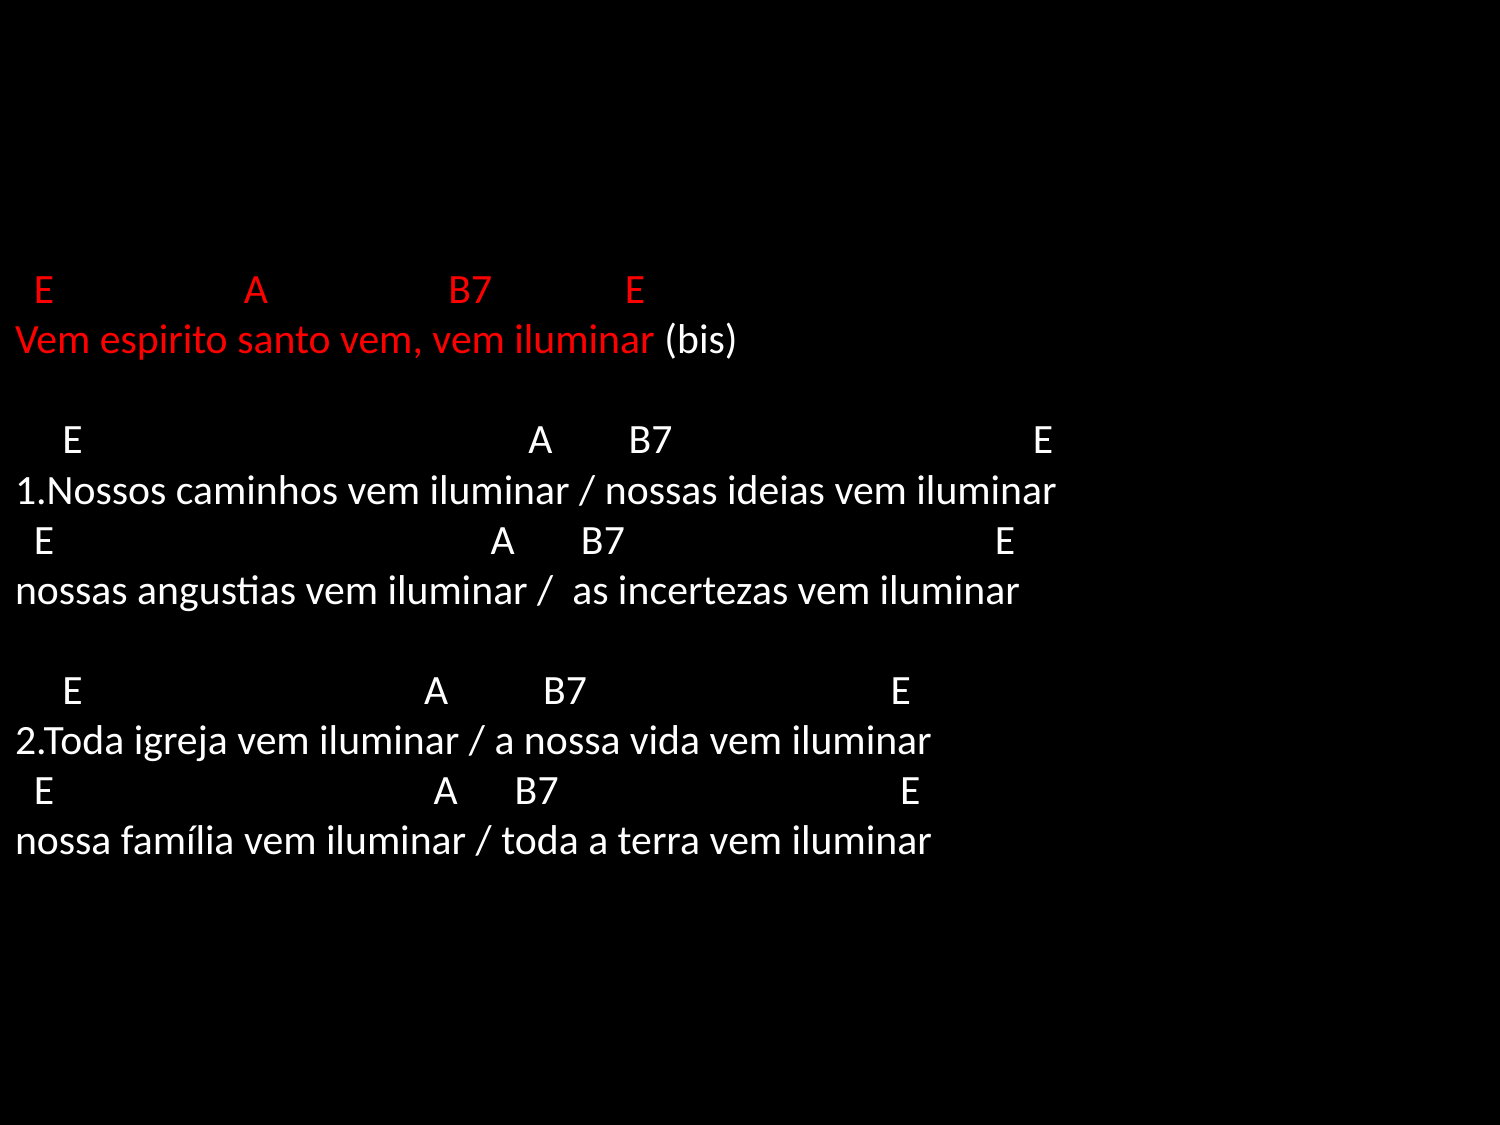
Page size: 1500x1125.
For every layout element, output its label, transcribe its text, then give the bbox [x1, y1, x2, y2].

title E A B7 E Vem espirito santo vem, vem iluminar (bis) E A B7 E 1.Nossos caminhos vem iluminar / nossas ideias vem iluminar E A B7 E nossas angustias vem iluminar / as incertezas vem iluminar E A B7 E 2.Toda igreja vem iluminar / a nossa vida vem iluminar E A B7 E nossa família vem iluminar / toda a terra vem iluminar [0, 0, 1500, 1125]
